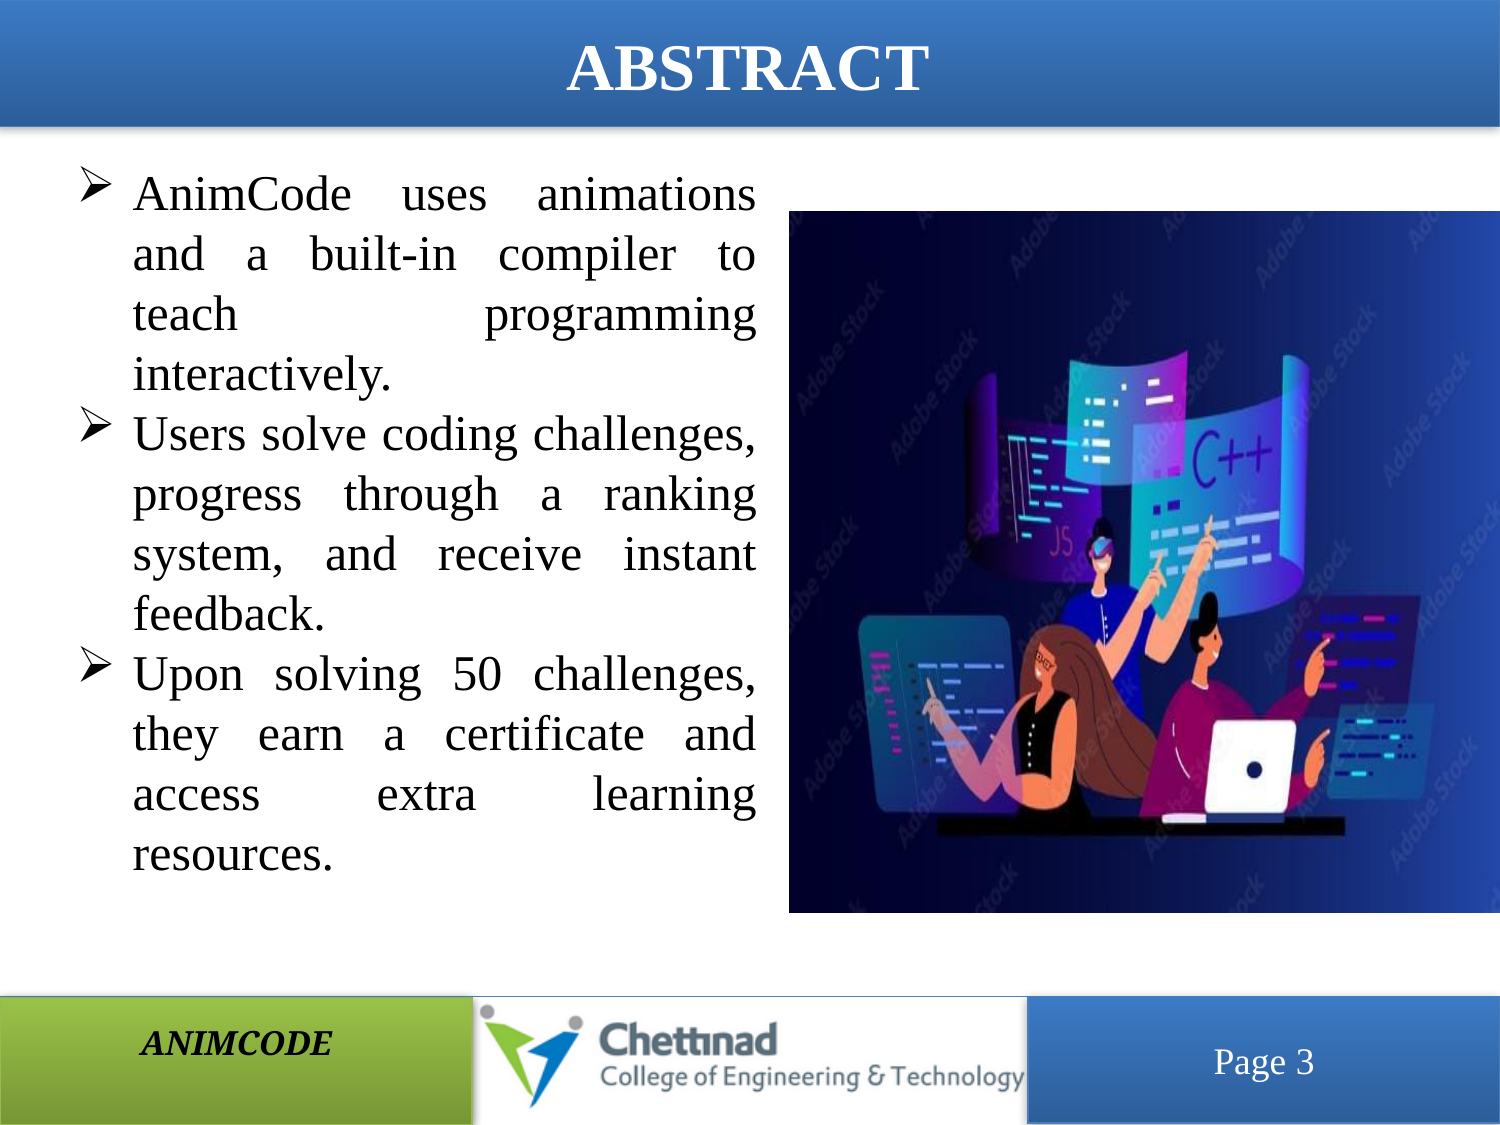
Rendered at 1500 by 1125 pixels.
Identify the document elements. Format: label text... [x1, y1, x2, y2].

picture [789, 211, 1500, 914]
text_box Page 3 [1042, 1001, 1500, 1123]
text_box ABSTRACT [0, 0, 1500, 127]
text_box AnimCode uses animations and a built-in compiler to teach programming interactively. Users solve coding challenges, progress through a ranking system, and receive instant feedback. Upon solving 50 challenges, they earn a certificate and access extra learning resources. [61, 152, 773, 933]
text_box ANIMCODE [0, 1003, 466, 1125]
picture [470, 997, 1038, 1124]
